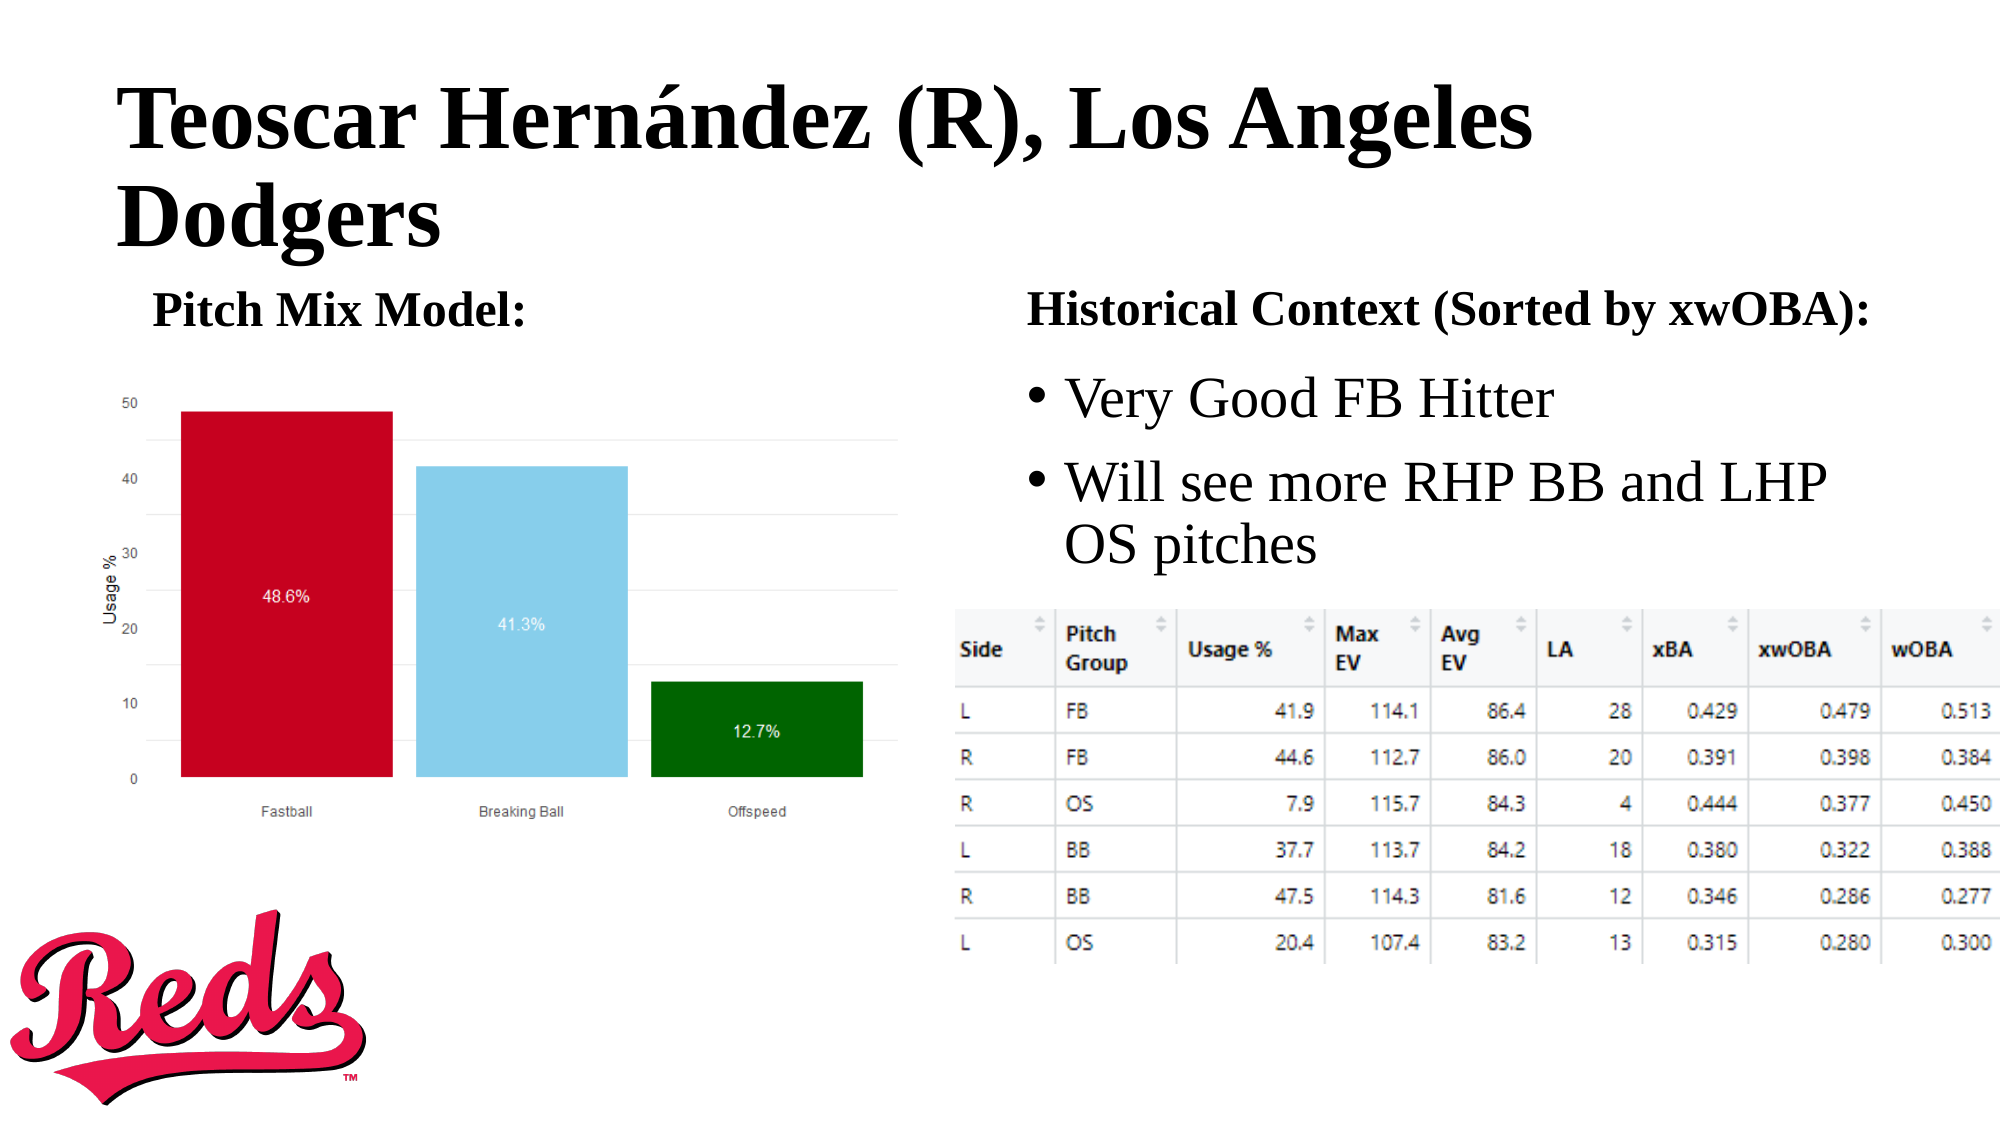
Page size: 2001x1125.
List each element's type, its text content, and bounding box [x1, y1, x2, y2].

picture [0, 889, 377, 1125]
list Very Good FB Hitter Will see more RHP BB and LHP OS pitches [1011, 359, 1863, 596]
title Teoscar Hernández (R), Los Angeles Dodgers [101, 59, 1899, 277]
picture [88, 386, 2000, 965]
list Historical Context (Sorted by xwOBA): [1011, 208, 1894, 345]
list Pitch Mix Model: [137, 209, 984, 345]
